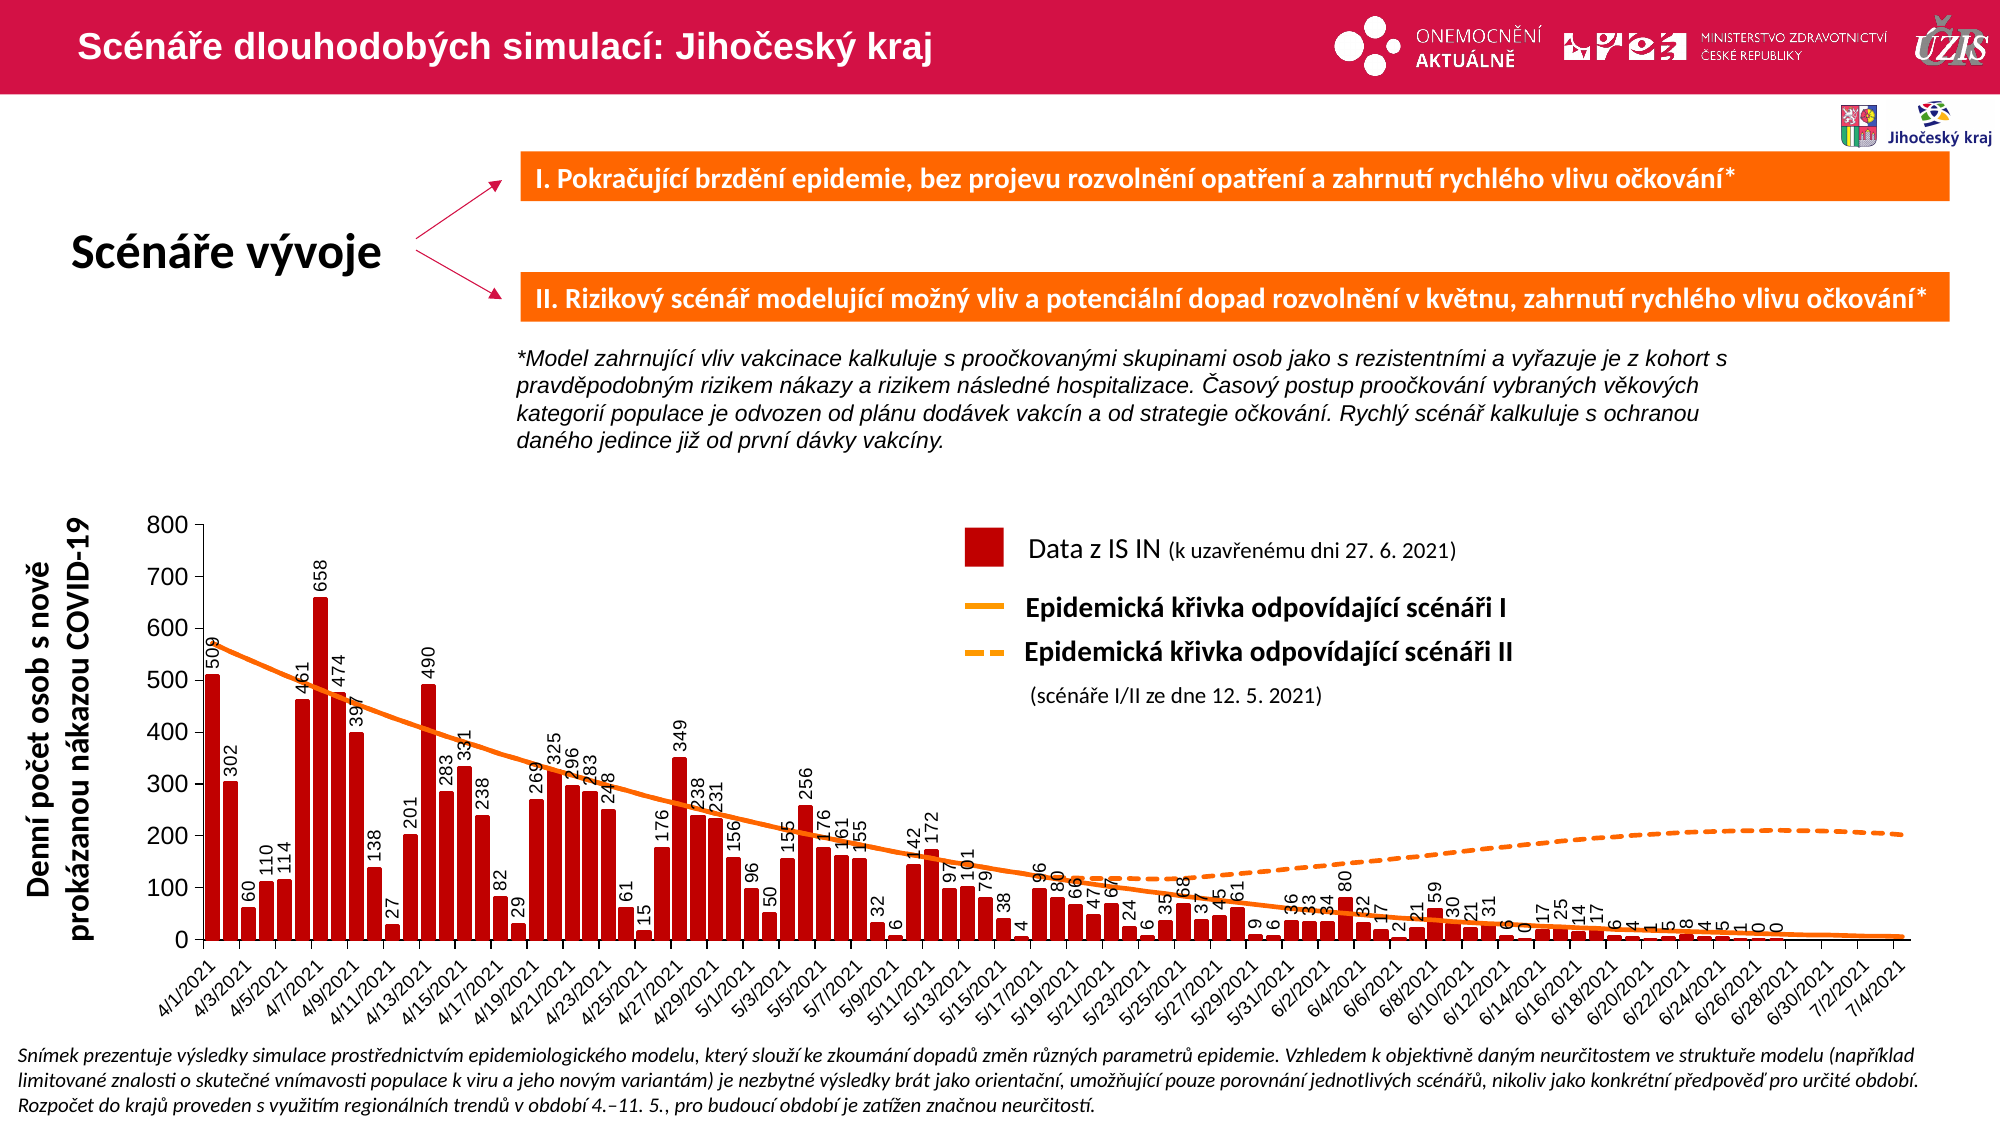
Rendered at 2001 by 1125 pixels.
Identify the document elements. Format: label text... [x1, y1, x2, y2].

text_box I. Pokračující brzdění epidemie, bez projevu rozvolnění opatření a zahrnutí rychlého vlivu očkování* [520, 151, 1950, 202]
chart [86, 464, 1950, 1047]
text_box Denní počet osob s nově prokázanou nákazou COVID-19 [7, 486, 86, 974]
title Scénáře dlouhodobých simulací: Jihočeský kraj [62, 0, 1277, 95]
text_box II. Rizikový scénář modelující možný vliv a potenciální dopad rozvolnění v květnu, zahrnutí rychlého vlivu očkování* [520, 272, 1950, 322]
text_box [416, 250, 502, 300]
text_box Scénáře vývoje [33, 211, 398, 287]
picture [1334, 16, 1542, 76]
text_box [1841, 98, 1995, 150]
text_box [416, 180, 502, 239]
text_box *Model zahrnující vliv vakcinace kalkuluje s proočkovanými skupinami osob jako s rezistentními a vyřazuje je z kohort s pravděpodobným rizikem nákazy a rizikem následné hospitalizace. Časový postup proočkování vybraných věkových kategorií populace je odvozen od plánu dodávek vakcín a od strategie očkování. Rychlý scénář kalkuluje s ochranou daného jedince již od první dávky vakcíny. [501, 336, 1774, 461]
picture [1563, 31, 1888, 60]
text_box Snímek prezentuje výsledky simulace prostřednictvím epidemiologického modelu, který slouží ke zkoumání dopadů změn různých parametrů epidemie. Vzhledem k objektivně daným neurčitostem ve struktuře modelu (například limitované znalosti o skutečné vnímavosti populace k viru a jeho novým variantám) je nezbytné výsledky brát jako orientační, umožňující pouze porovnání jednotlivých scénářů, nikoliv jako konkrétní předpověď pro určité období. Rozpočet do krajů proveden s využitím regionálních trendů v období 4.–11. 5., pro budoucí období je zatížen značnou neurčitostí. [3, 1034, 2000, 1124]
picture [1915, 15, 1989, 66]
